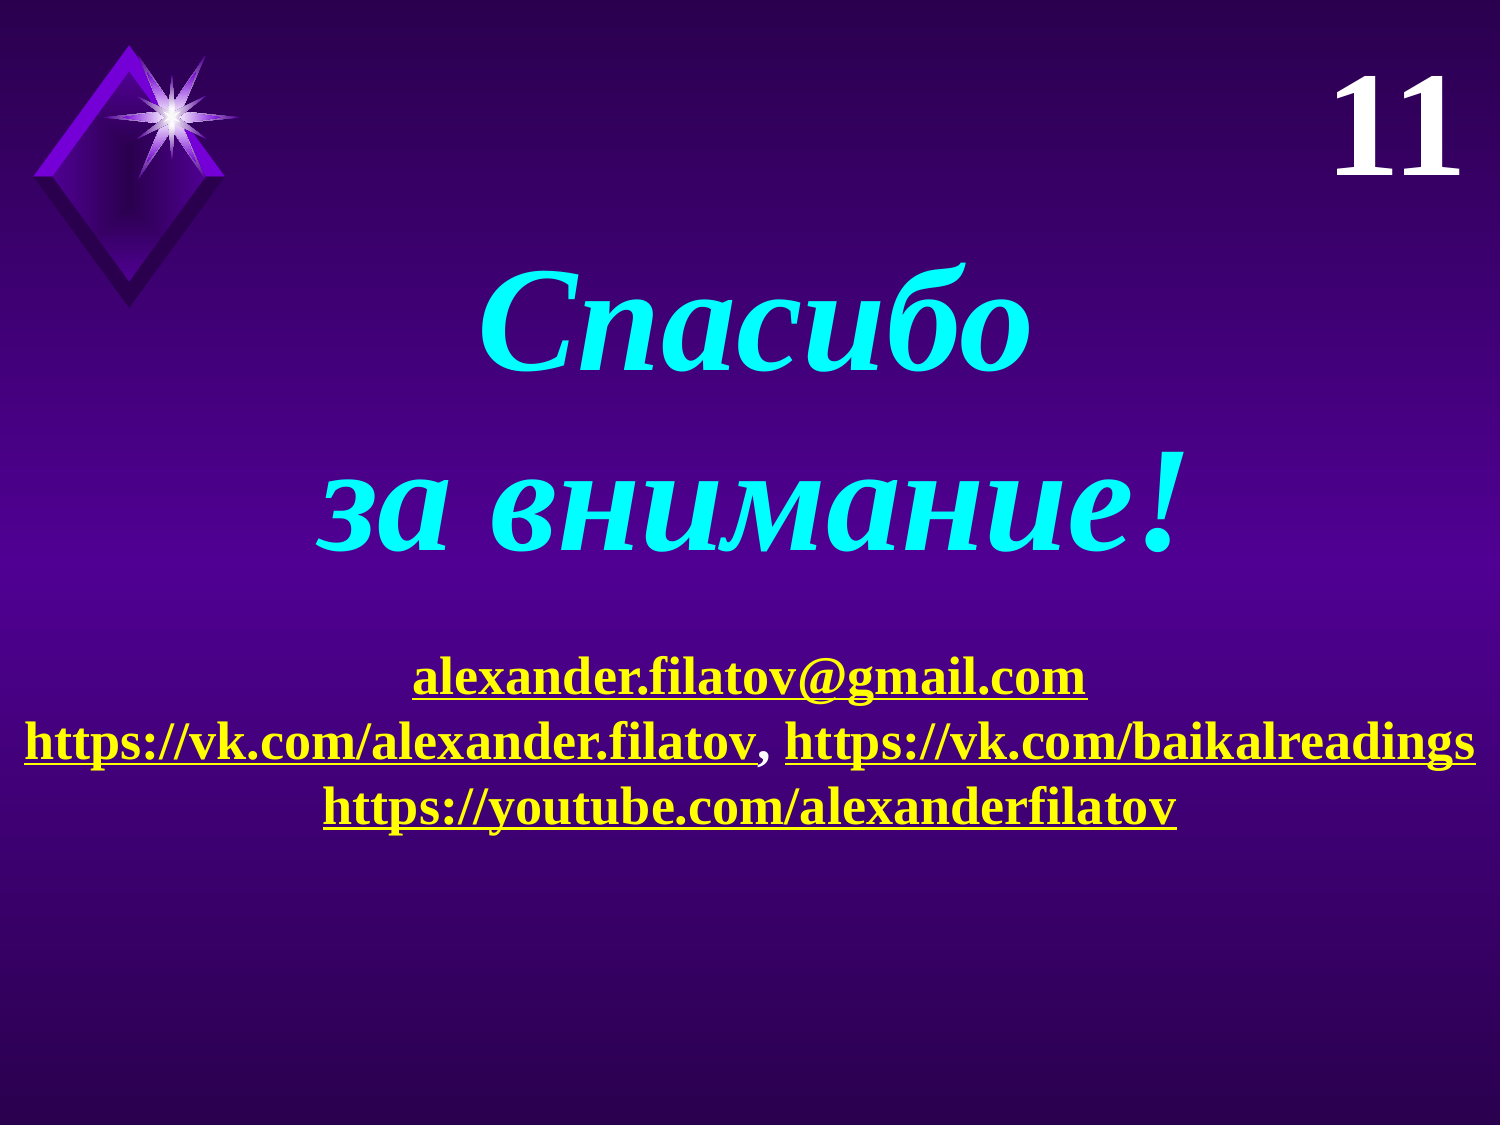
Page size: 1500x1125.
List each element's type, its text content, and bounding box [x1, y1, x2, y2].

text_box alexander.filatov@gmail.com https://vk.com/alexander.filatov, https://vk.com/baikalreadings https://youtube.com/alexanderfilatov [0, 632, 1500, 843]
text_box Спасибо за внимание! [157, 212, 1355, 588]
text_box 11 [1293, 17, 1482, 213]
